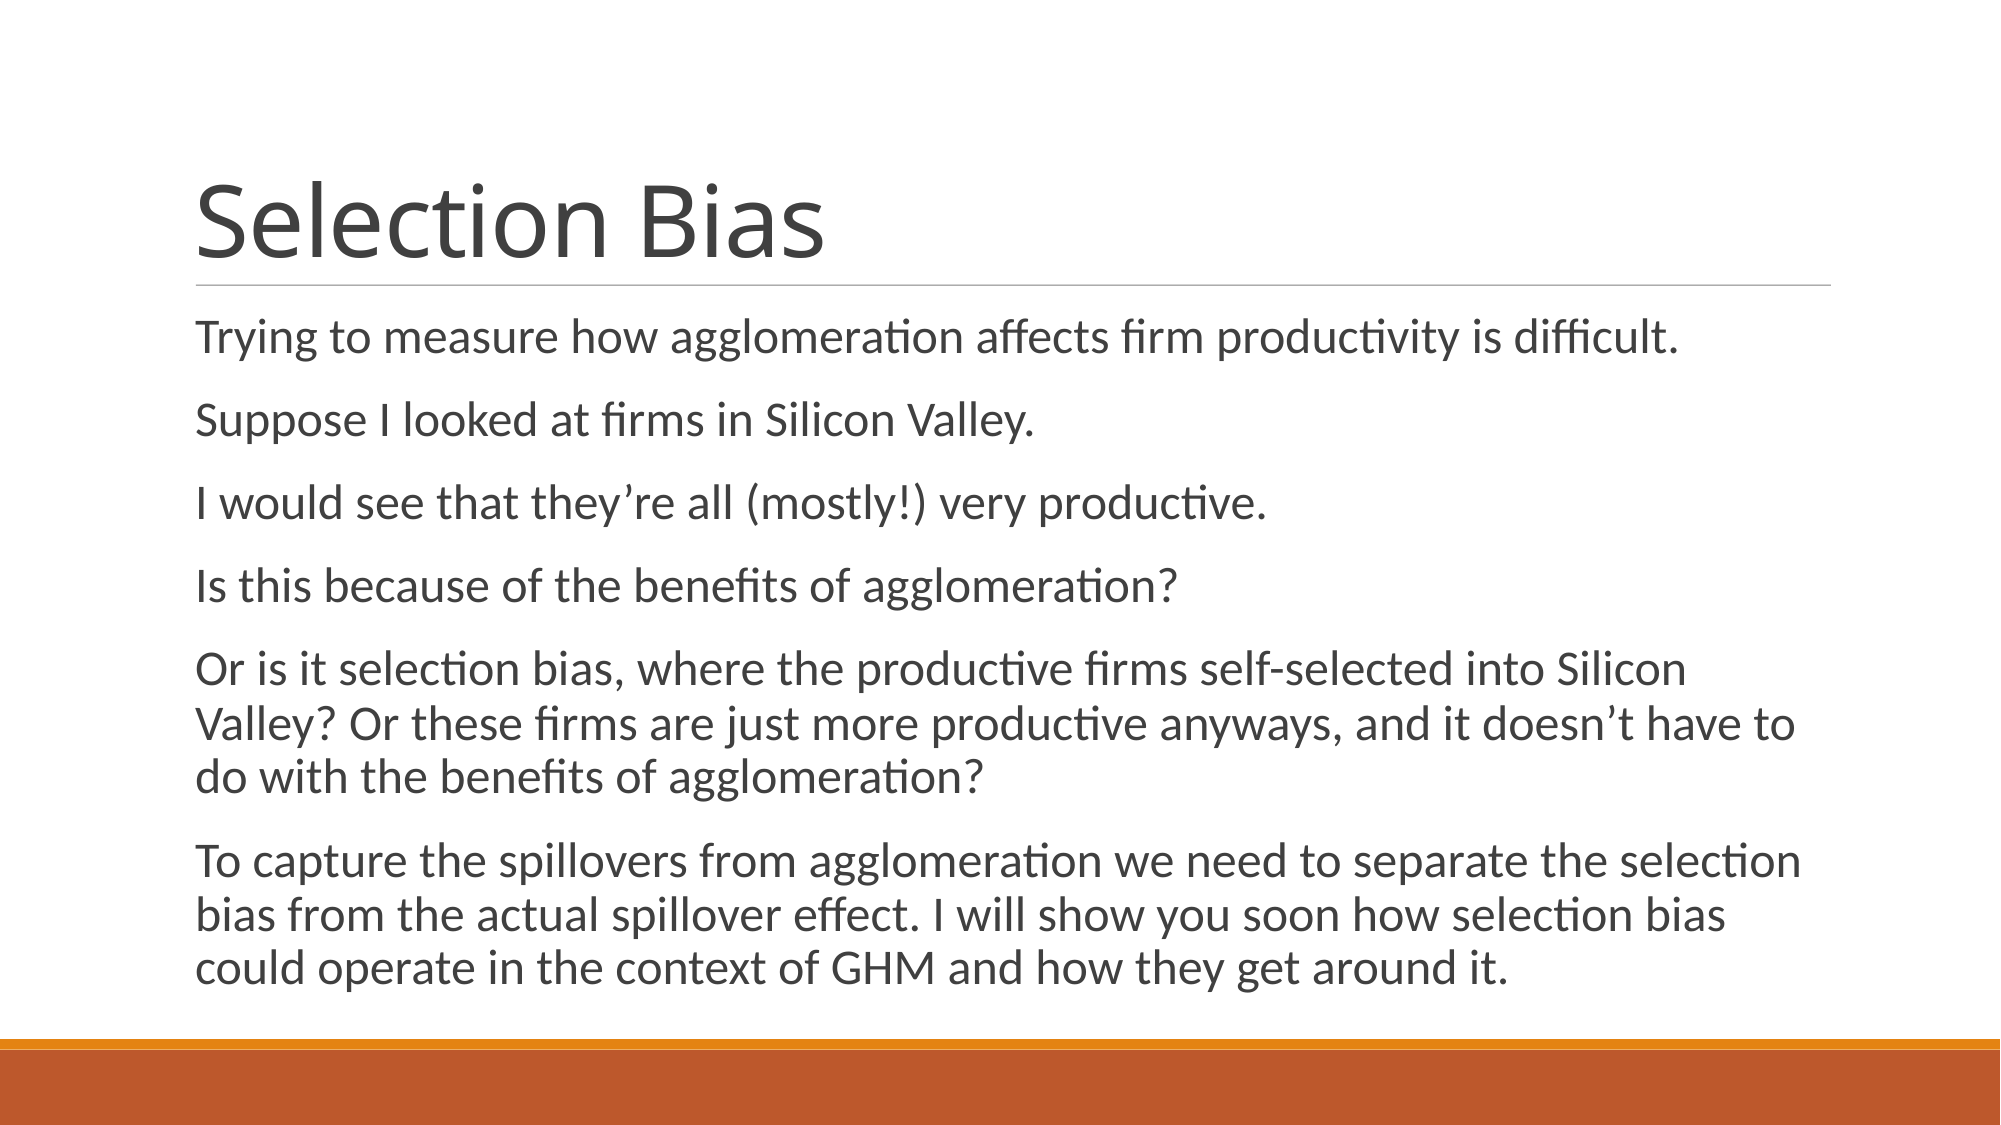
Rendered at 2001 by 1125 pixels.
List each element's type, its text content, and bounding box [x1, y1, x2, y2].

title Selection Bias [180, 47, 1830, 285]
list Trying to measure how agglomeration affects firm productivity is difficult. Suppose I looked at firms in Silicon Valley. I would see that they’re all (mostly!) very productive. Is this because of the benefits of agglomeration? Or is it selection bias, where the productive firms self-selected into Silicon Valley? Or these firms are just more productive anyways, and it doesn’t have to do with the benefits of agglomeration? To capture the spillovers from agglomeration we need to separate the selection bias from the actual spillover effect. I will show you soon how selection bias could operate in the context of GHM and how they get around it. [180, 302, 1830, 963]
